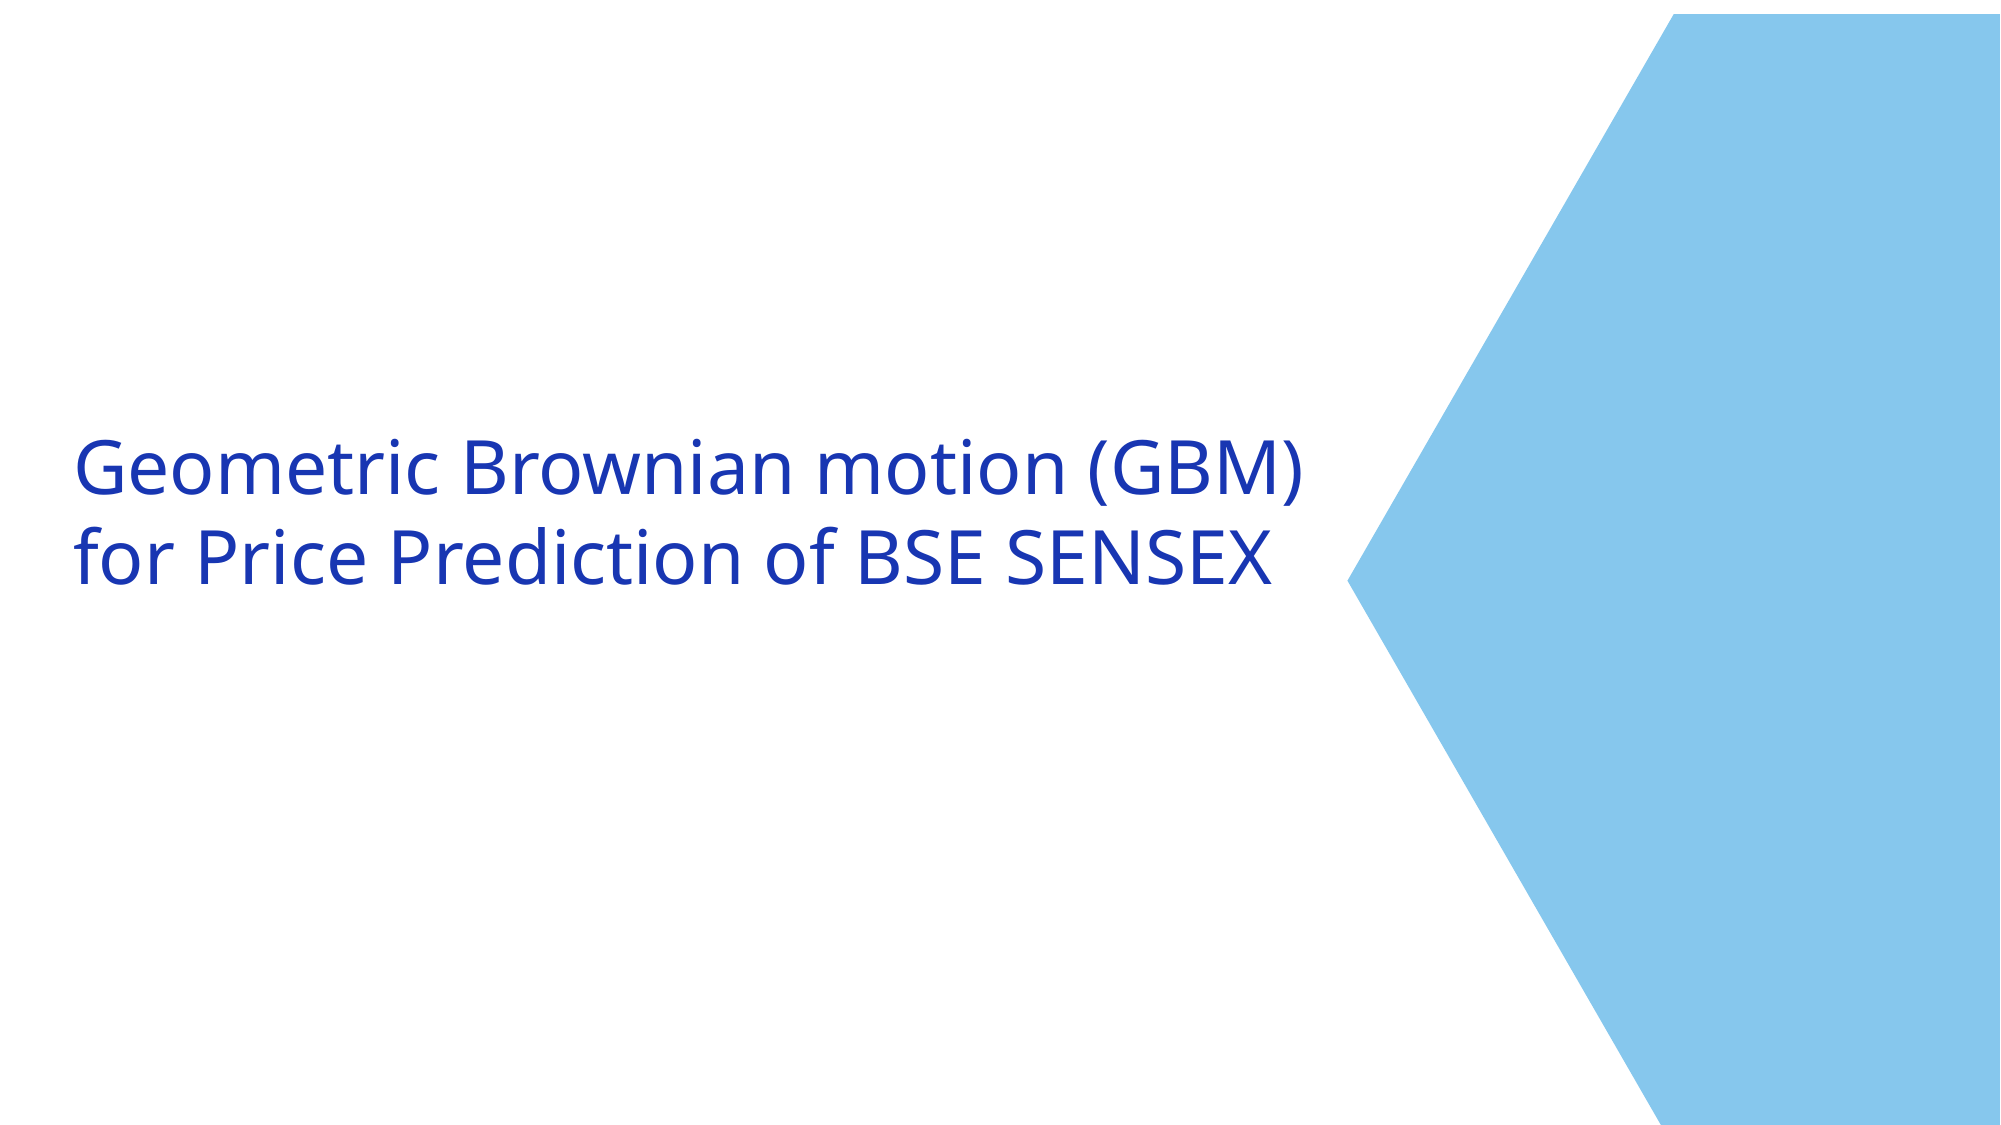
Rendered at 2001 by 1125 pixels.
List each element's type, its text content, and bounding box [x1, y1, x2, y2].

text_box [1347, 14, 2000, 1125]
text_box Geometric Brownian motion (GBM) for Price Prediction of BSE SENSEX [58, 412, 1325, 608]
